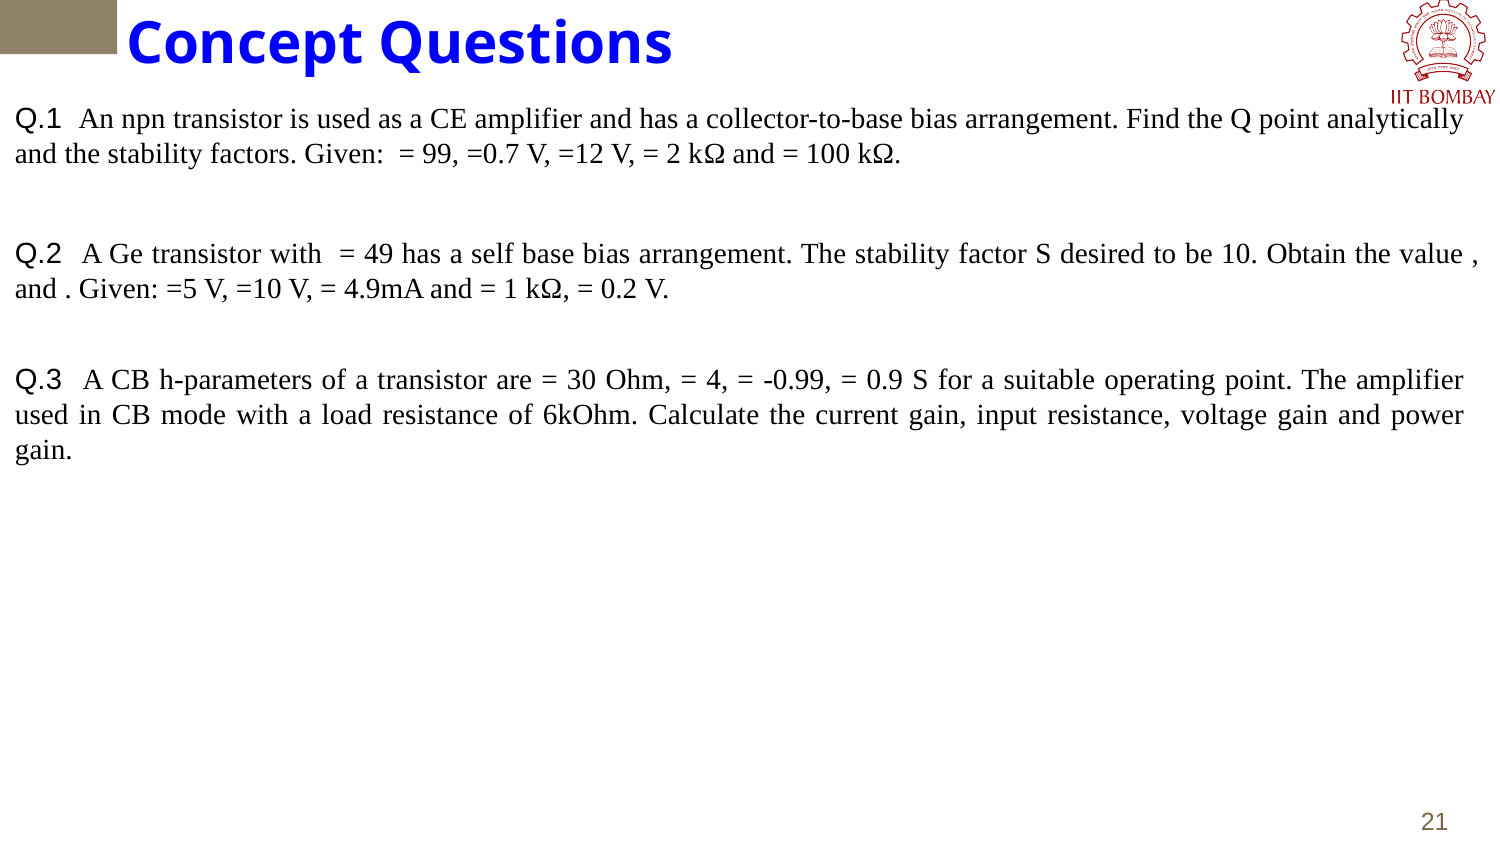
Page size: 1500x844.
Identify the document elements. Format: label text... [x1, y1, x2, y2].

picture [1390, 0, 1496, 104]
text_box [0, 0, 118, 55]
text_box 21 [1406, 798, 1500, 843]
text_box Concept Questions [111, 0, 688, 83]
